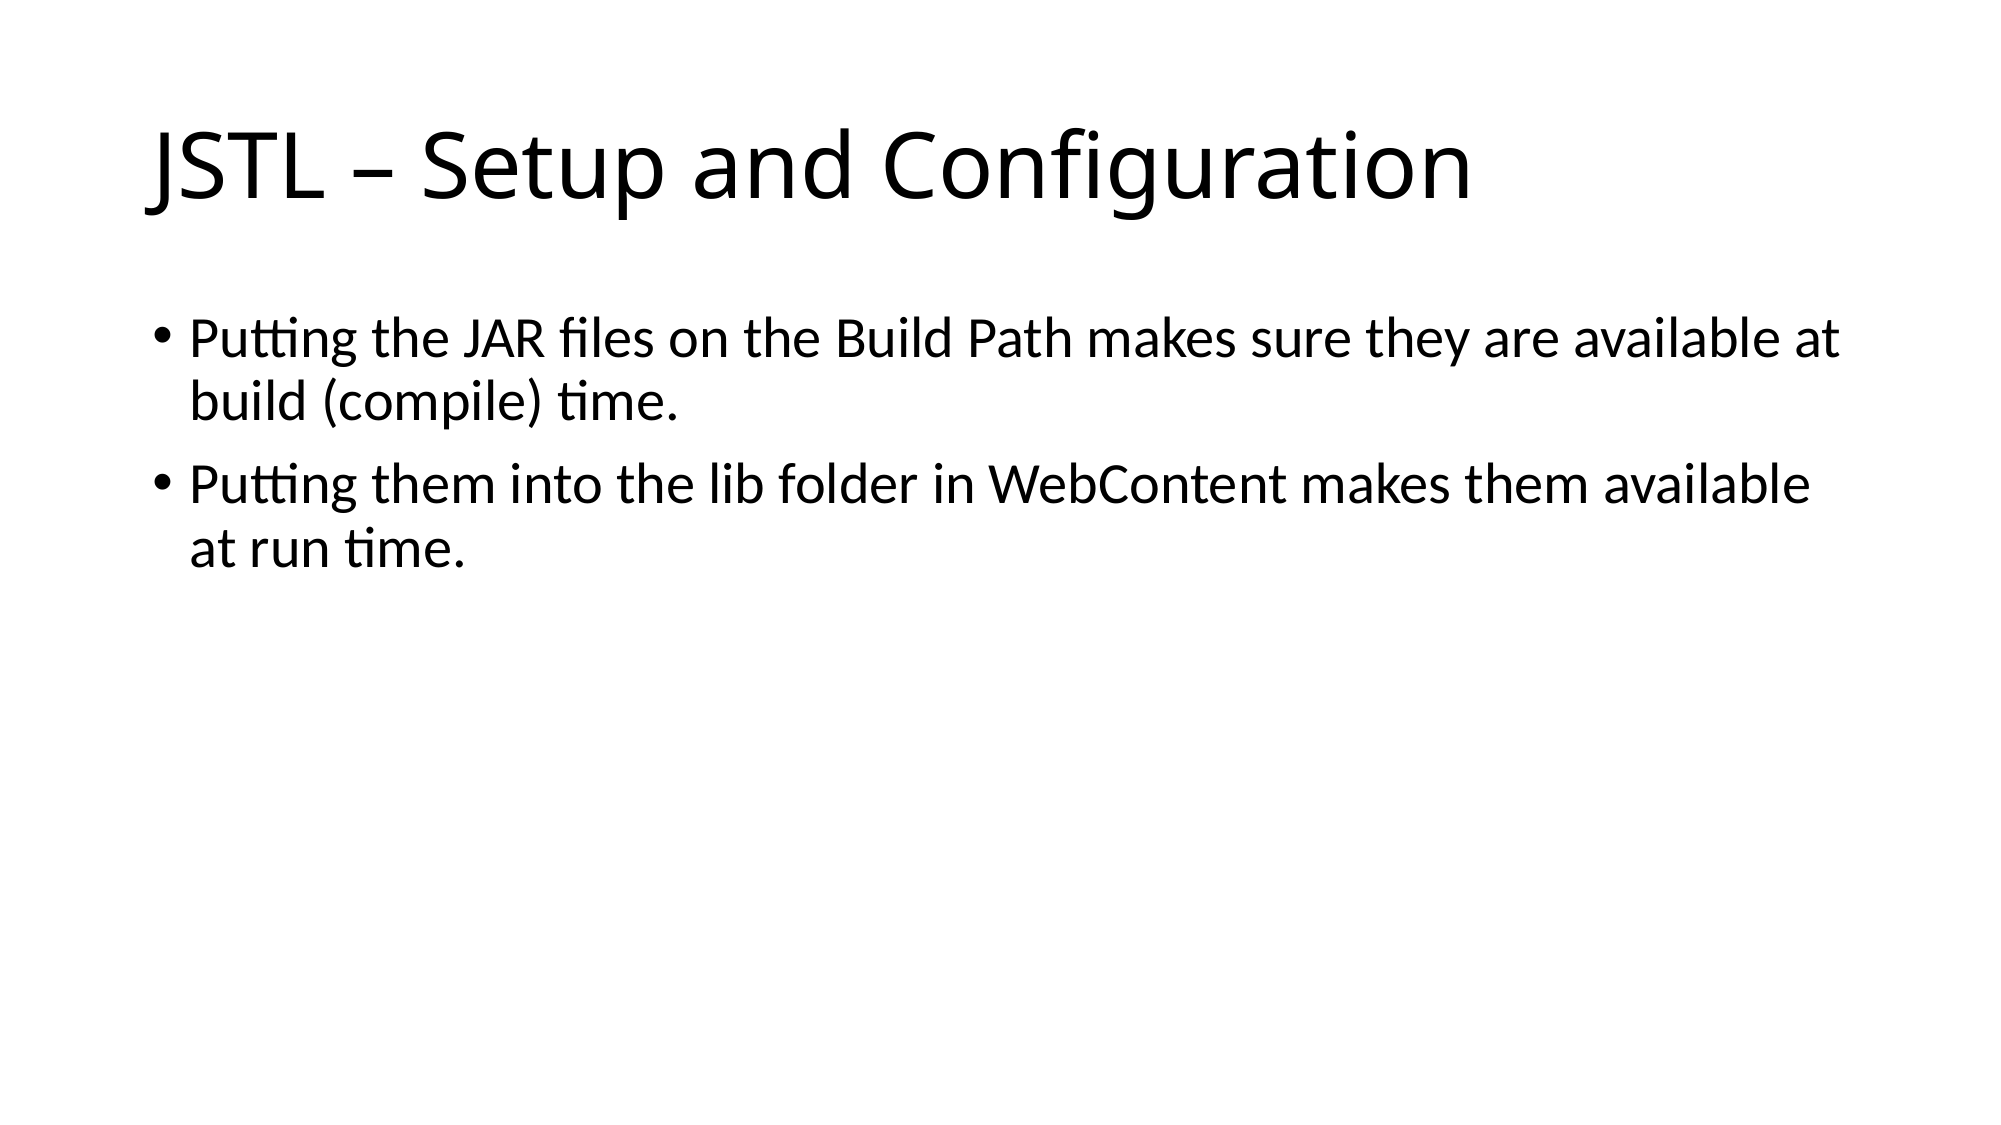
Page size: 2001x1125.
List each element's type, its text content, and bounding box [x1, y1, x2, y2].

title JSTL – Setup and Configuration [137, 59, 1863, 278]
list Putting the JAR files on the Build Path makes sure they are available at build (compile) time. Putting them into the lib folder in WebContent makes them available at run time. [137, 299, 1863, 1014]
